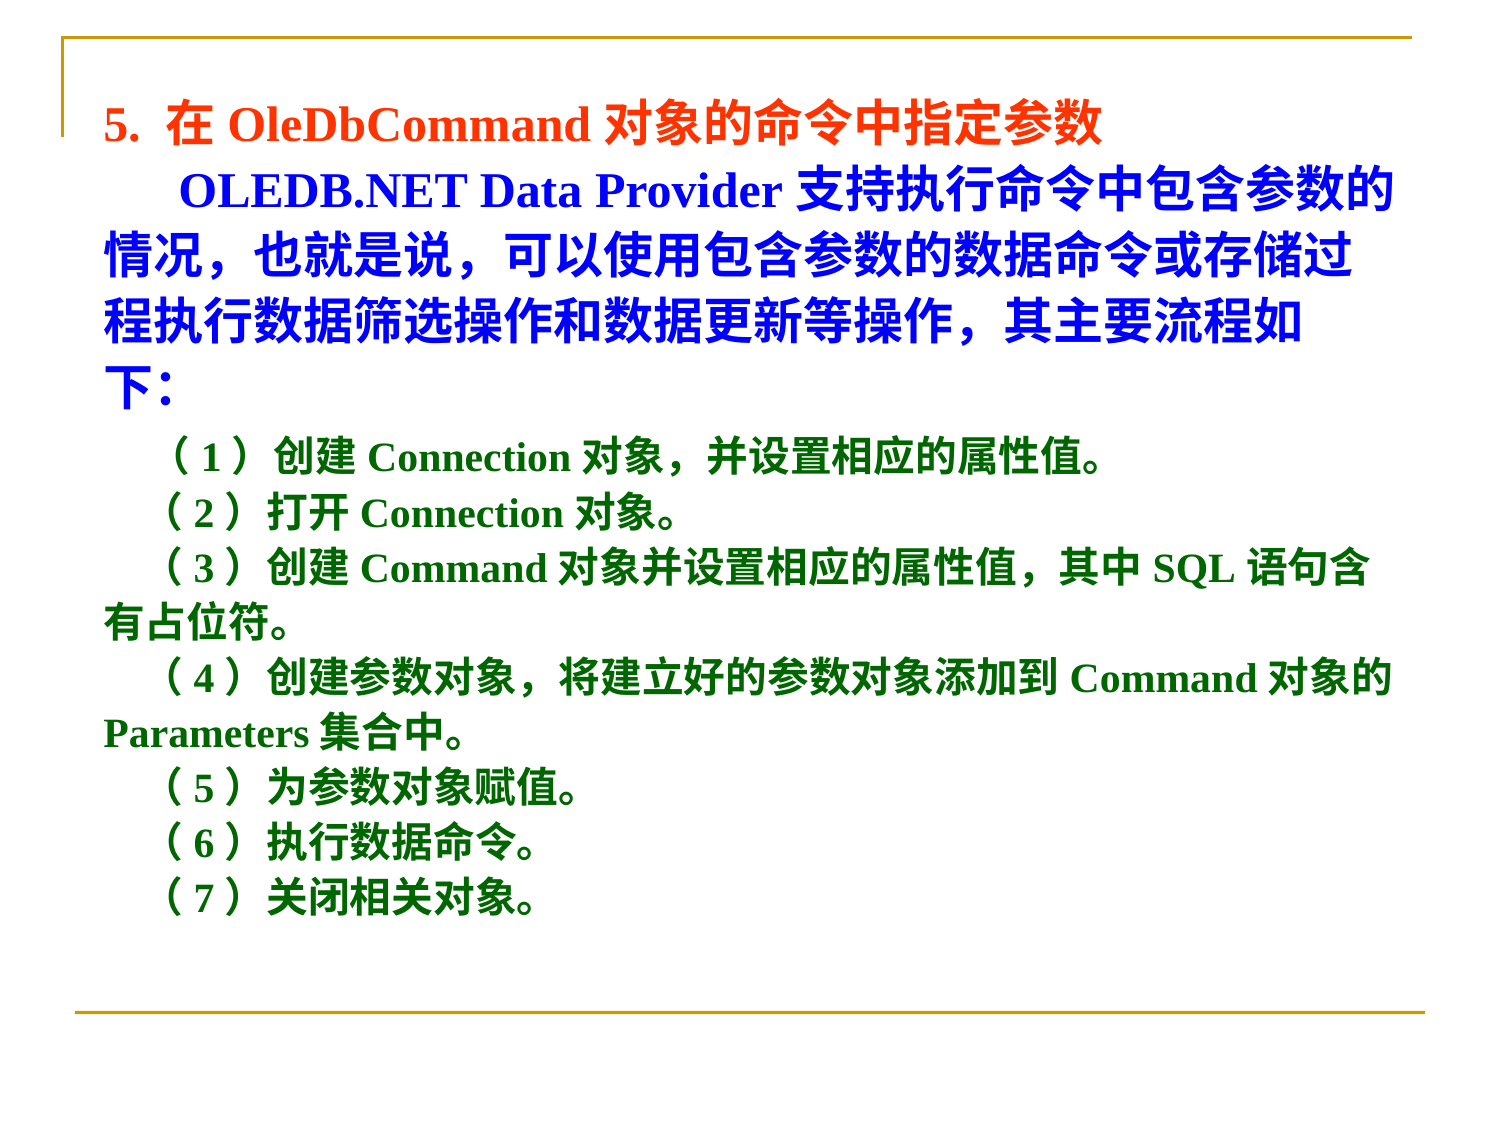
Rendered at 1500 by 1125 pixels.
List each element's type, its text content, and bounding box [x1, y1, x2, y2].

text_box 5. 在OleDbCommand对象的命令中指定参数 OLEDB.NET Data Provider支持执行命令中包含参数的情况，也就是说，可以使用包含参数的数据命令或存储过程执行数据筛选操作和数据更新等操作，其主要流程如下： （1）创建Connection对象，并设置相应的属性值。 （2）打开Connection对象。 （3）创建Command对象并设置相应的属性值，其中SQL语句含有占位符。 （4）创建参数对象，将建立好的参数对象添加到Command对象的Parameters集合中。 （5）为参数对象赋值。 （6）执行数据命令。 （7）关闭相关对象。 [88, 78, 1412, 929]
